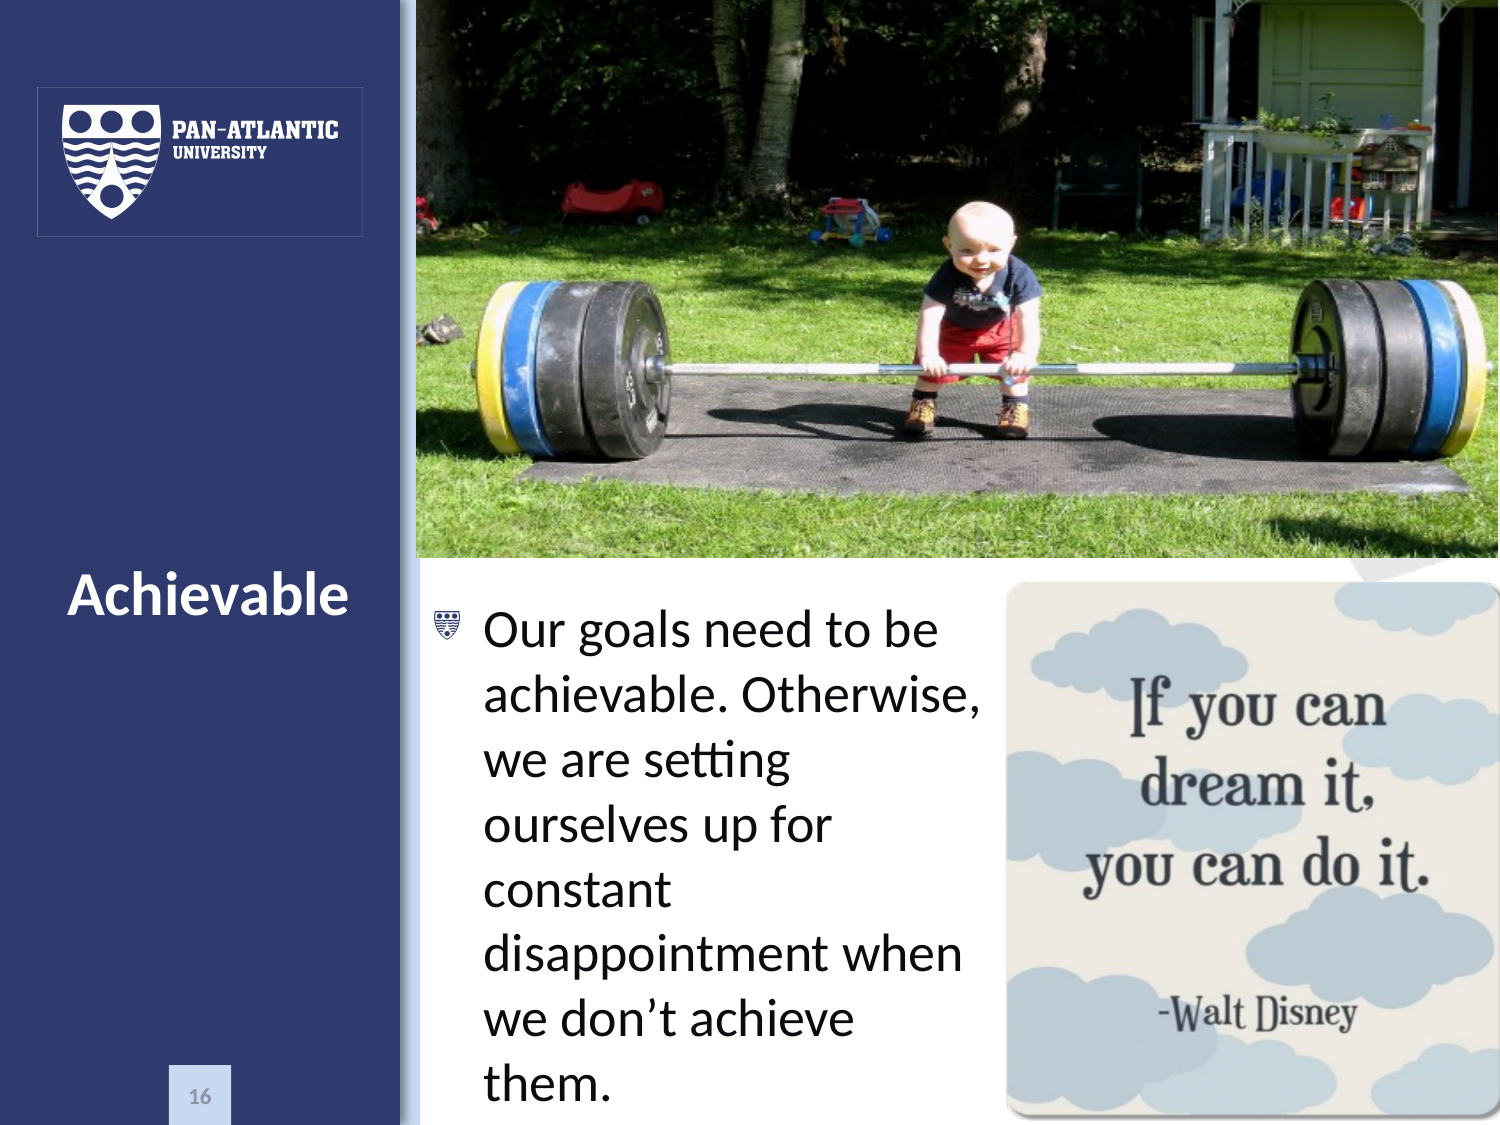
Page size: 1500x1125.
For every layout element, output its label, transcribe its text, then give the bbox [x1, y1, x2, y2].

picture [37, 87, 363, 237]
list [416, 0, 1498, 558]
text_box Our goals need to be achievable. Otherwise, we are setting ourselves up for constant disappointment when we don’t achieve them. [419, 586, 998, 1125]
picture [1005, 0, 1500, 1121]
picture [434, 611, 460, 640]
title Achievable [29, 385, 389, 796]
slide_number 16 [168, 1065, 232, 1125]
